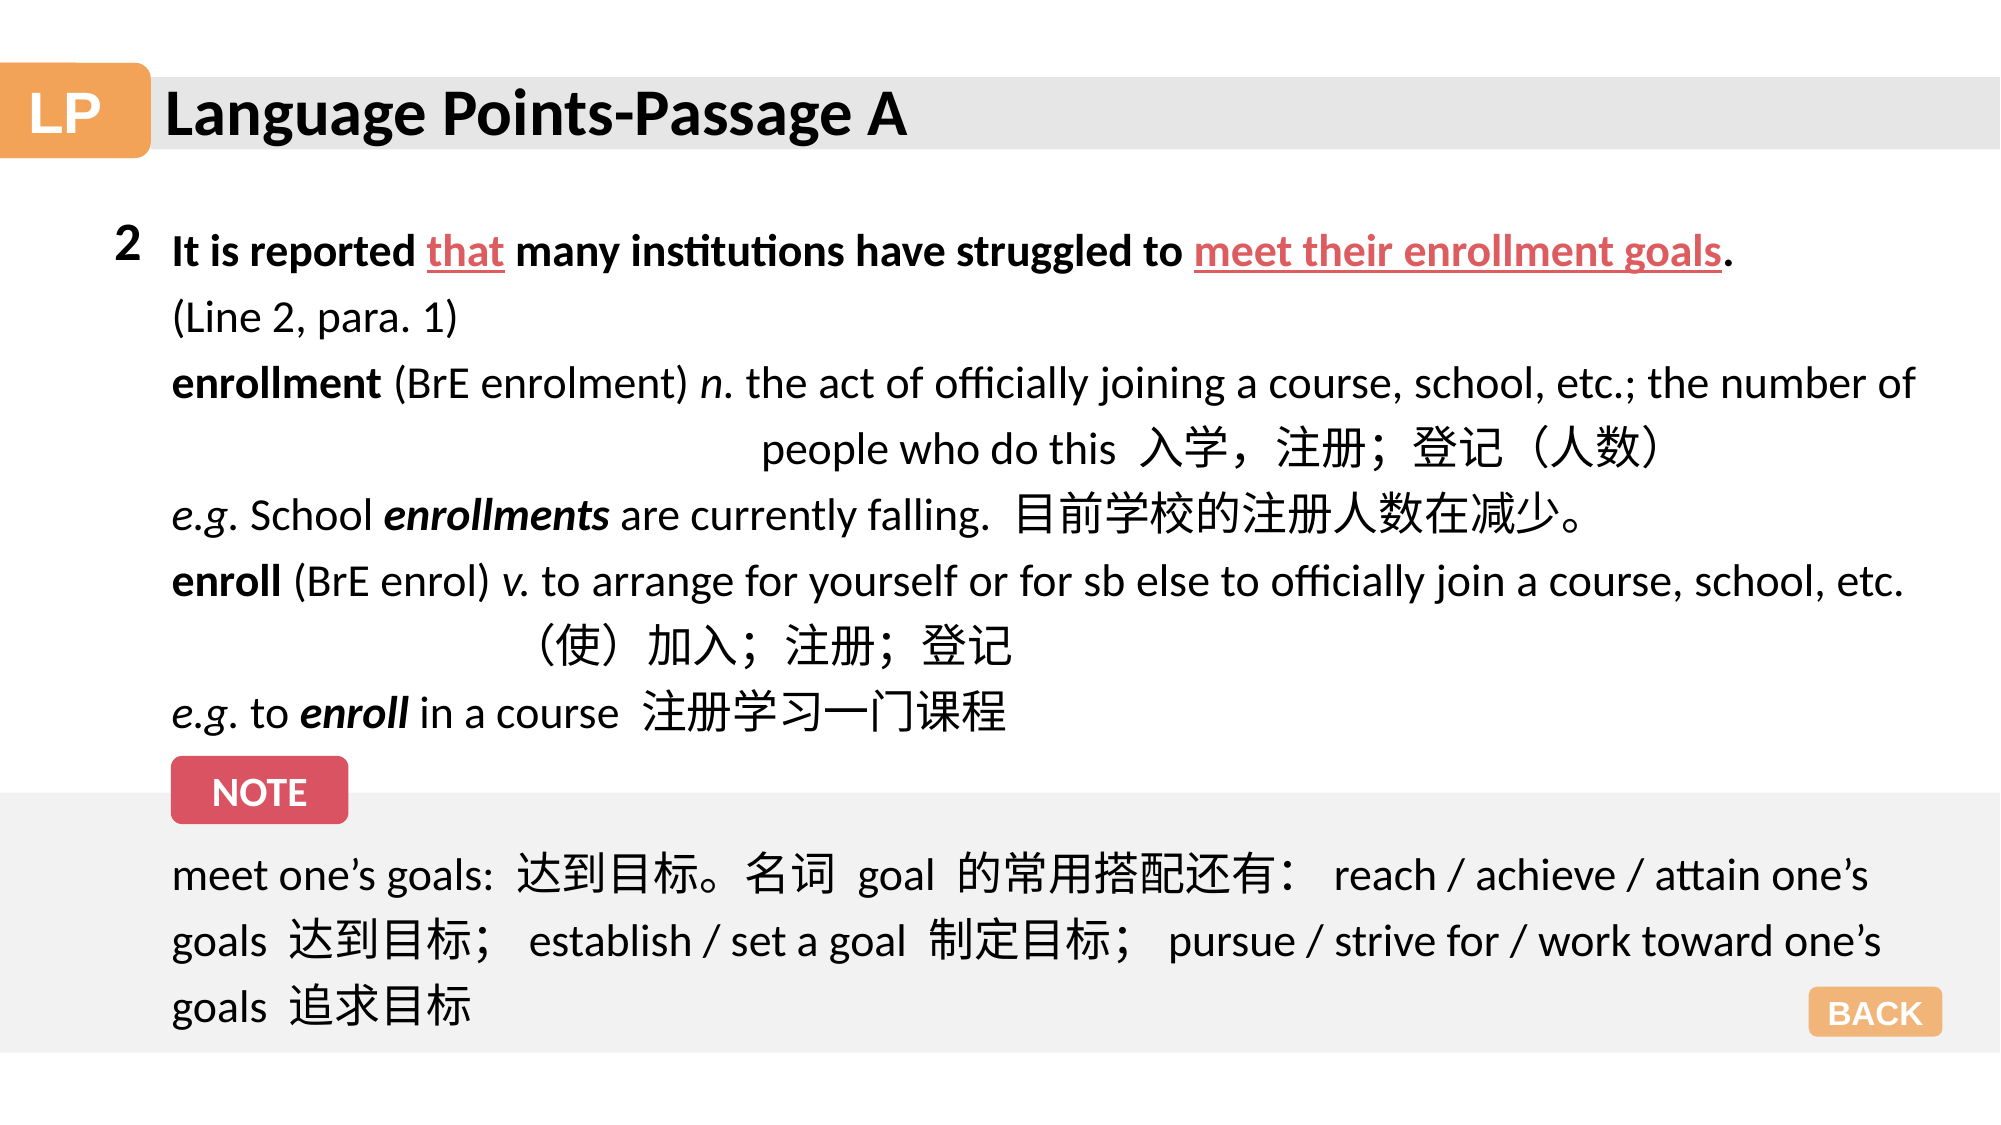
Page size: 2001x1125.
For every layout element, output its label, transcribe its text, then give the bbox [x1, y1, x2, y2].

text_box 2 [100, 199, 171, 279]
text_box [955, 76, 2000, 150]
text_box Language Points-Passage A [150, 61, 955, 157]
text_box meet one’s goals: 达到目标。名词 goal 的常用搭配还有：reach / achieve / attain one’s goals 达到目标；establish / set a goal 制定目标；pursue / strive for / work toward one’s goals 追求目标 [156, 825, 1933, 1039]
text_box NOTE [169, 754, 350, 826]
text_box It is reported that many institutions have struggled to meet their enrollment goals. (Line 2, para. 1) enrollment (BrE enrolment) n. the act of officially joining a course, school, etc.; the number of people who do this 入学，注册；登记（人数） e.g. School enrollments are currently falling. 目前学校的注册人数在减少。 enroll (BrE enrol) v. to arrange for yourself or for sb else to officially join a course, school, etc.（使）加入；注册；登记 e.g. to enroll in a course 注册学习一门课程 [156, 202, 1933, 745]
text_box BACK [1807, 985, 1944, 1038]
text_box LP [0, 61, 150, 160]
text_box [0, 792, 2000, 1054]
